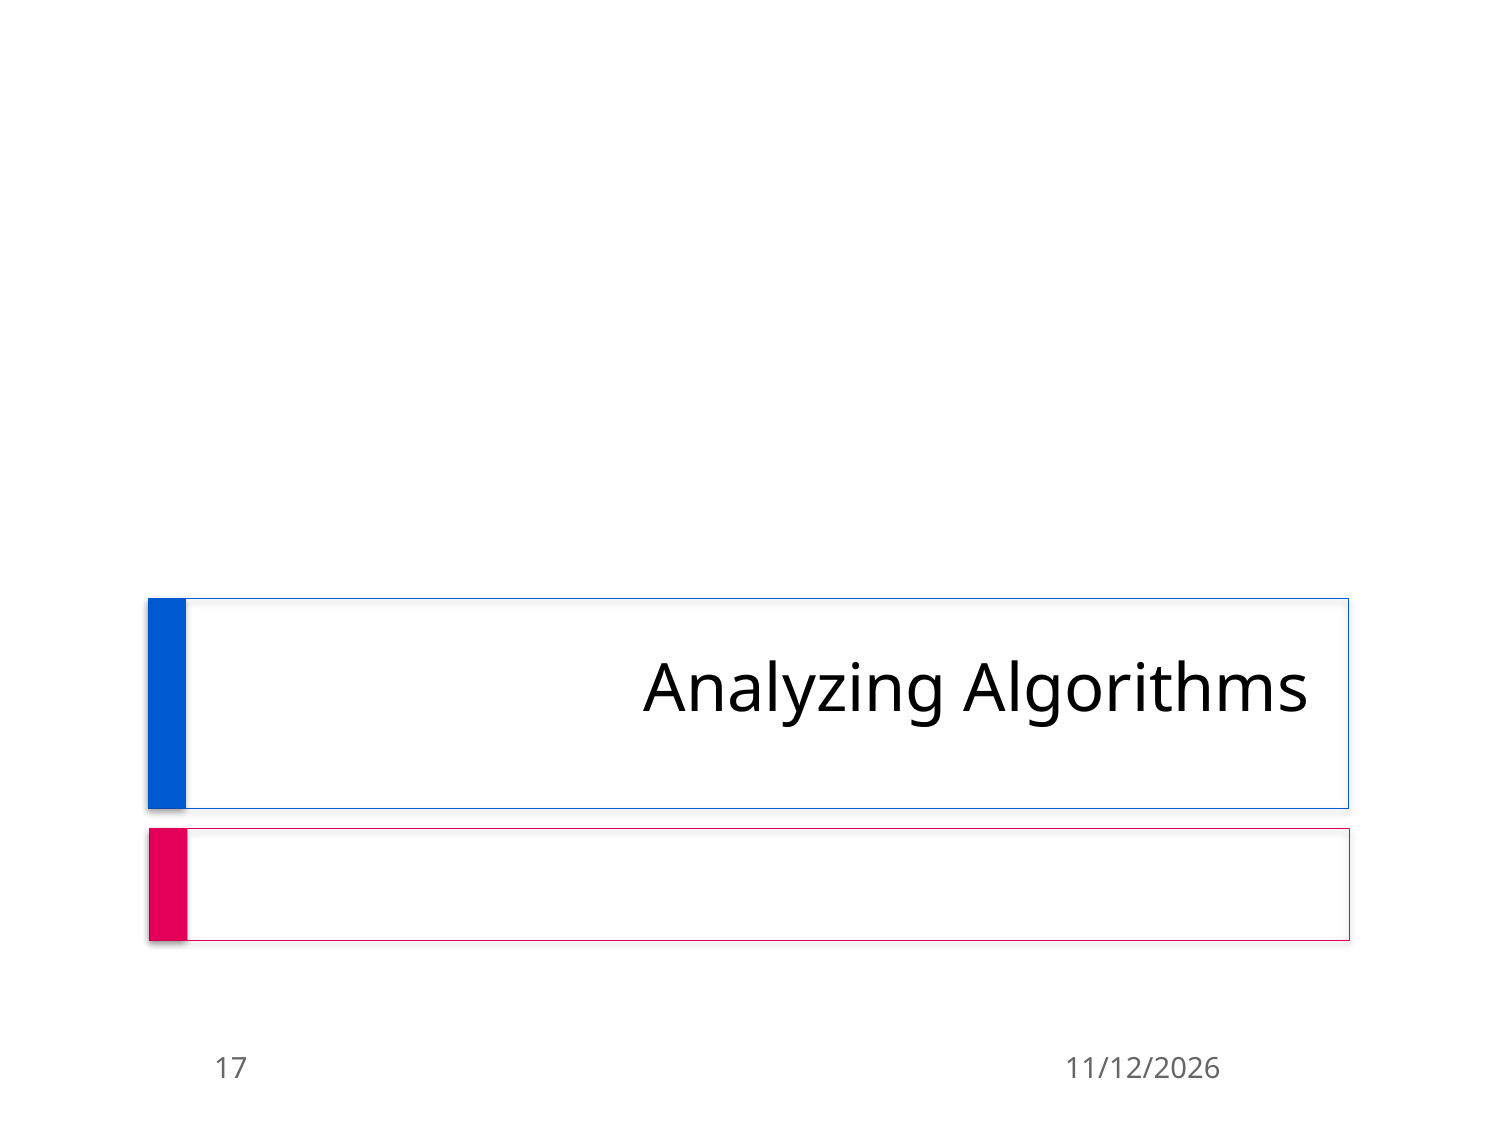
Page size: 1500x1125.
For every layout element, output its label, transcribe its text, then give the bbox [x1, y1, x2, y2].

title Analyzing Algorithms [200, 637, 1325, 800]
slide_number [1050, 1042, 1425, 1103]
slide_number 17 [199, 1042, 400, 1103]
